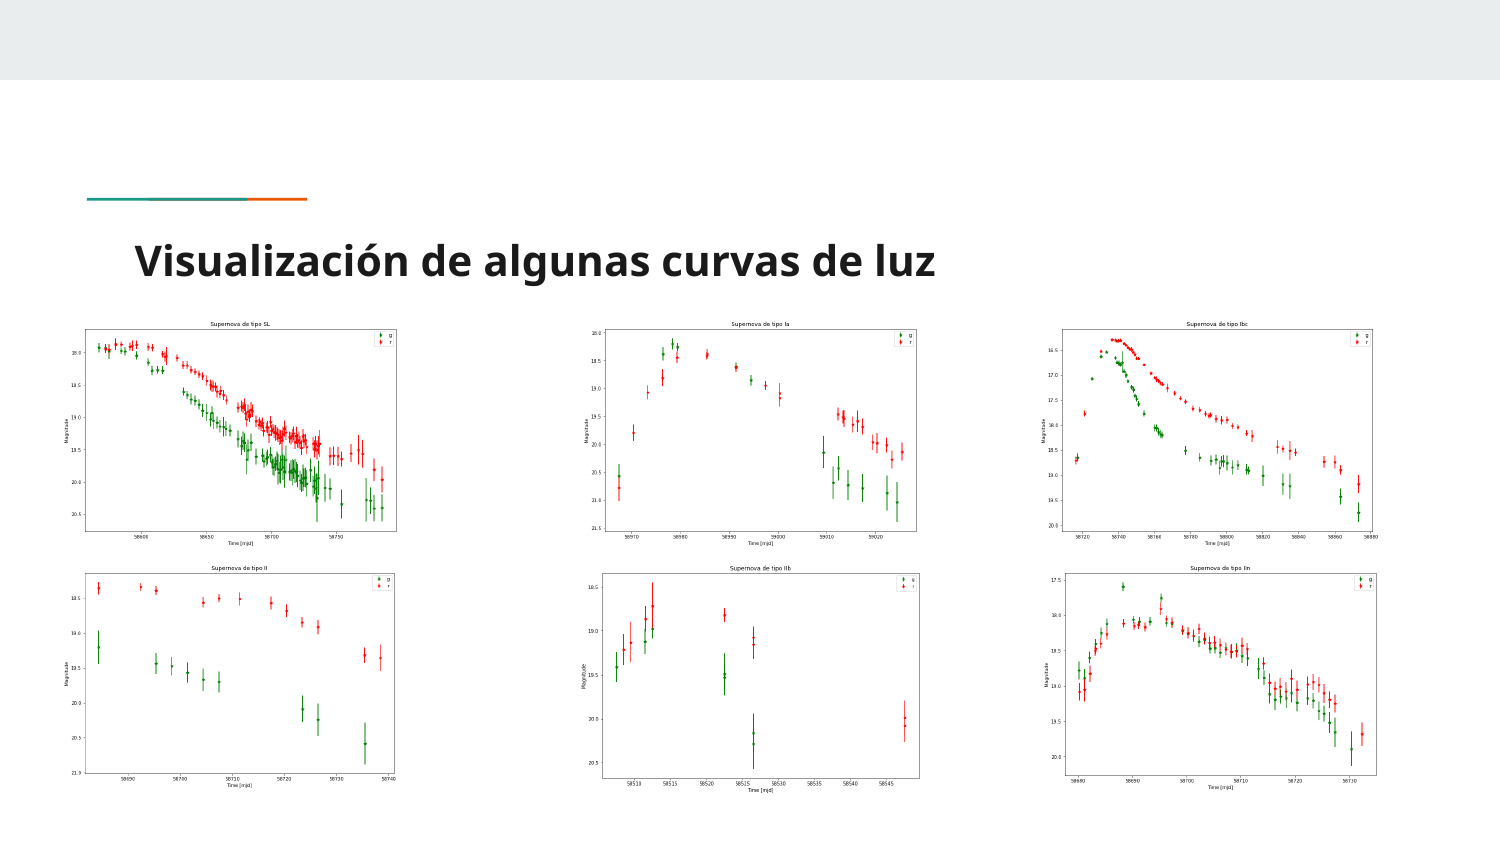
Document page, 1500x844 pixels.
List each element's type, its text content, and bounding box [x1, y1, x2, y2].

picture [1040, 561, 1379, 793]
picture [61, 561, 400, 792]
picture [581, 317, 919, 549]
picture [578, 561, 922, 797]
picture [61, 317, 400, 549]
title Visualización de algunas curvas de luz [119, 216, 1381, 305]
picture [1037, 317, 1382, 549]
